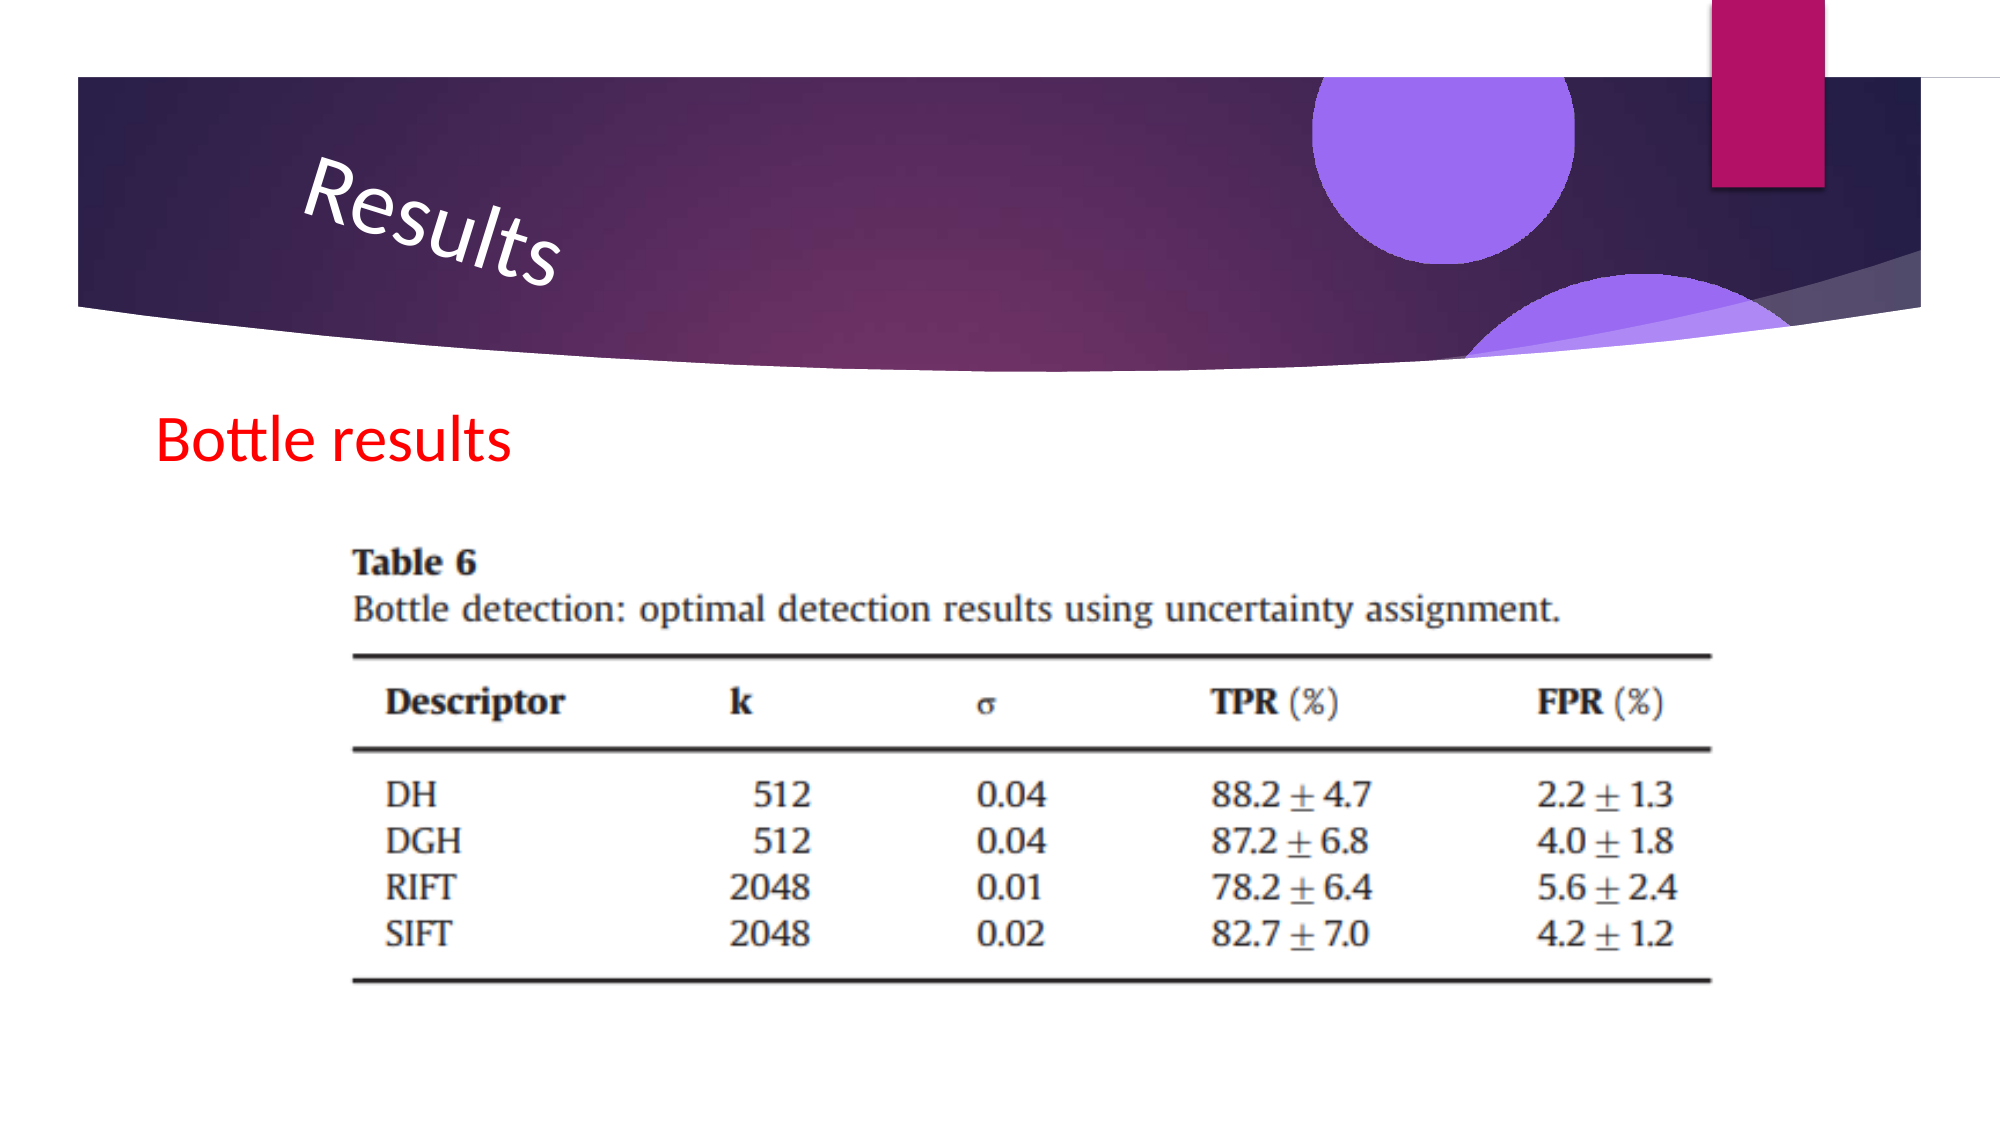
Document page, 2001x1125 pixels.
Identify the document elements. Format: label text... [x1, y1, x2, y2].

picture [79, 0, 1920, 371]
text_box Results [276, 112, 597, 321]
text_box Bottle results [140, 387, 528, 483]
picture [277, 499, 1741, 1024]
